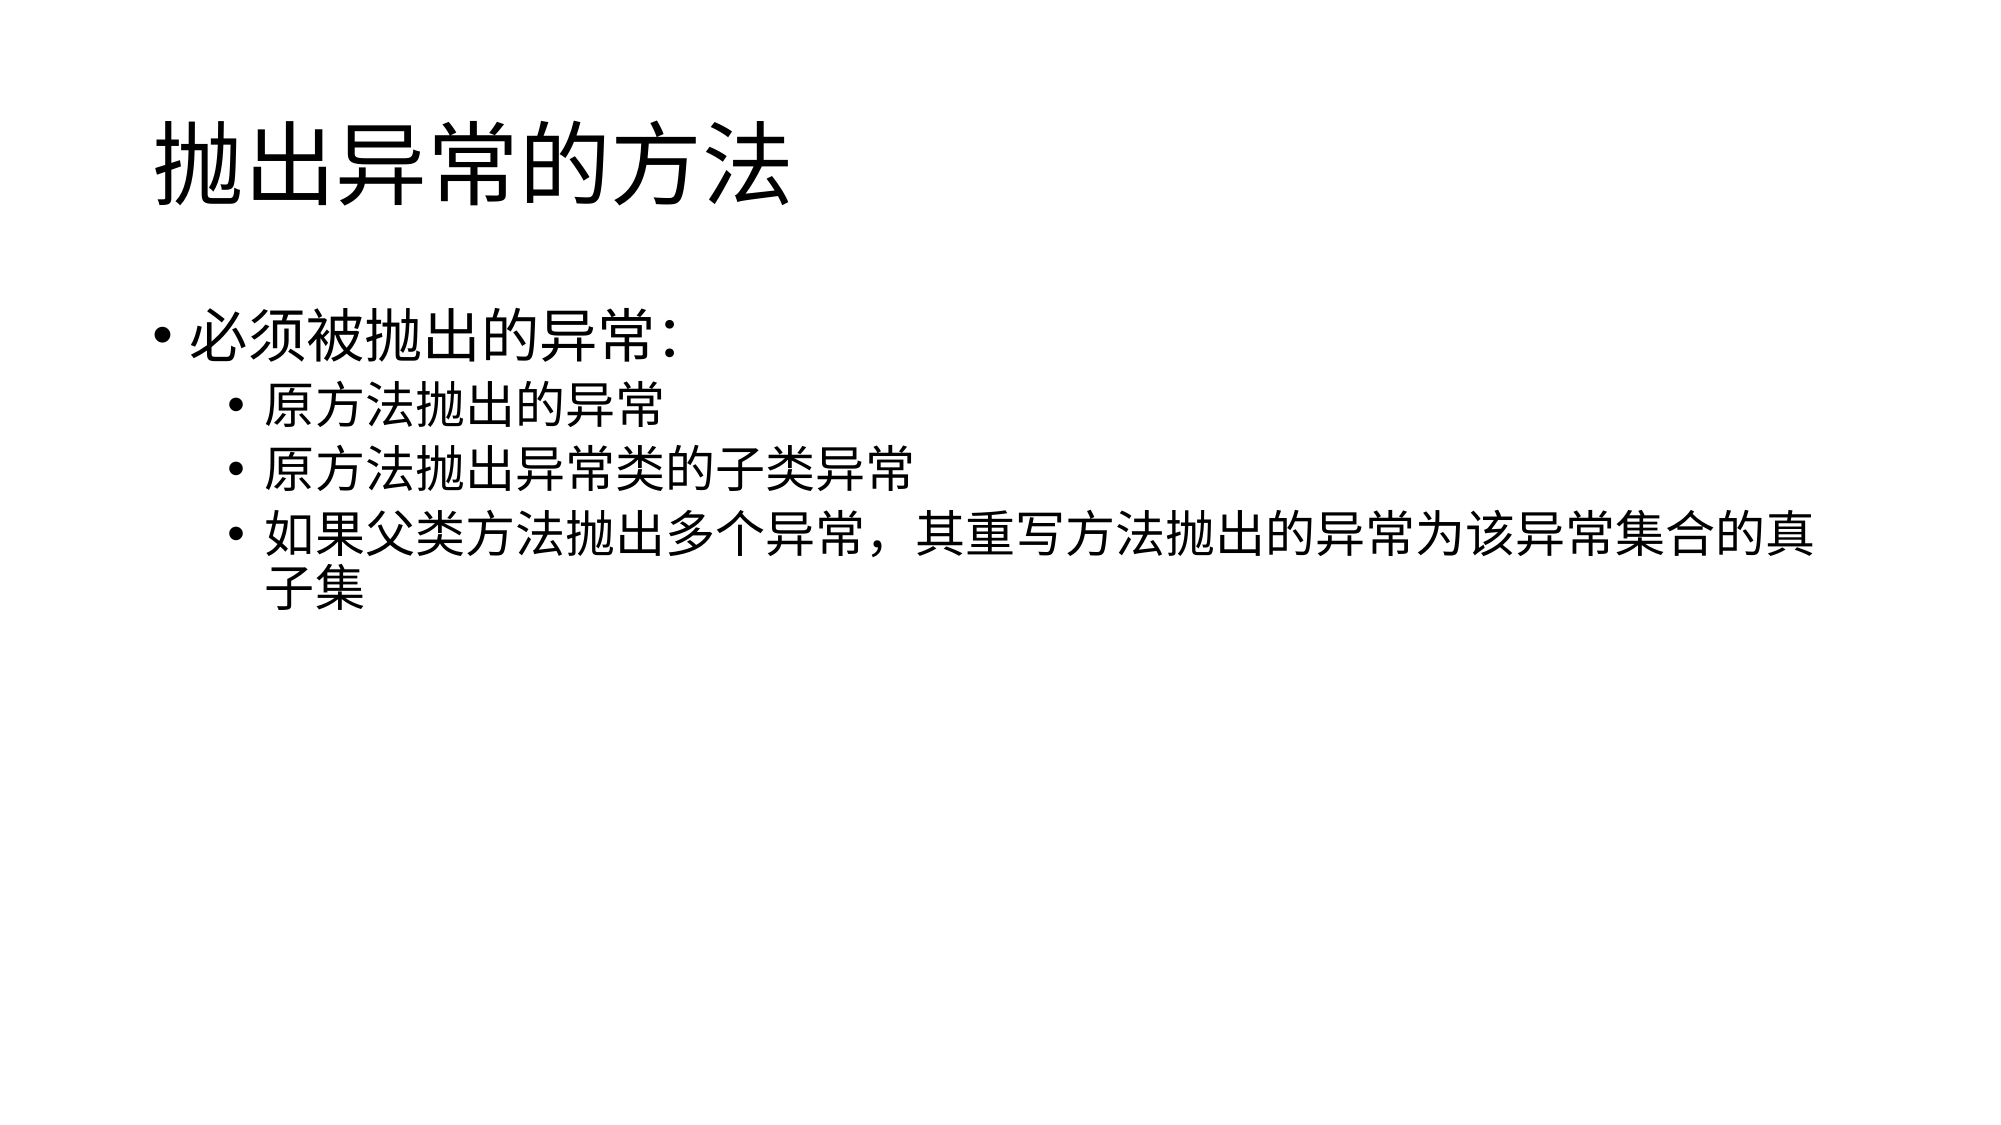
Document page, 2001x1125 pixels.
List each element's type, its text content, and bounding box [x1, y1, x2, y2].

list 必须被抛出的异常： 原方法抛出的异常 原方法抛出异常类的子类异常 如果父类方法抛出多个异常，其重写方法抛出的异常为该异常集合的真子集 [137, 299, 1863, 1014]
title 抛出异常的方法 [137, 59, 1863, 278]
